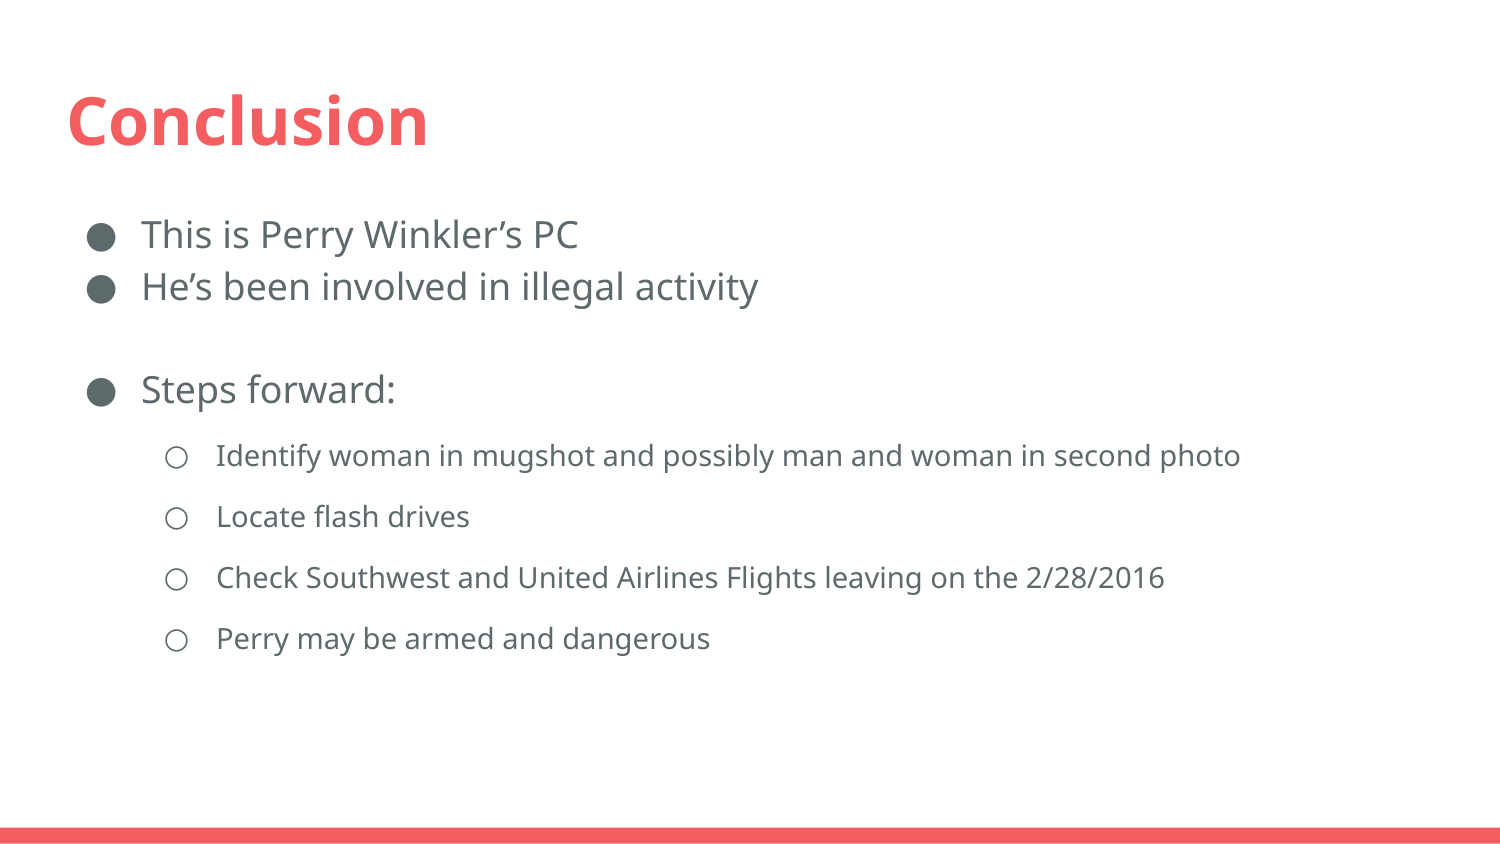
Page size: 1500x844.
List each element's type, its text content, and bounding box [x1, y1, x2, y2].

list This is Perry Winkler’s PC He’s been involved in illegal activity Steps forward: Identify woman in mugshot and possibly man and woman in second photo Locate flash drives Check Southwest and United Airlines Flights leaving on the 2/28/2016 Perry may be armed and dangerous [51, 189, 1449, 750]
title Conclusion [51, 64, 1449, 167]
